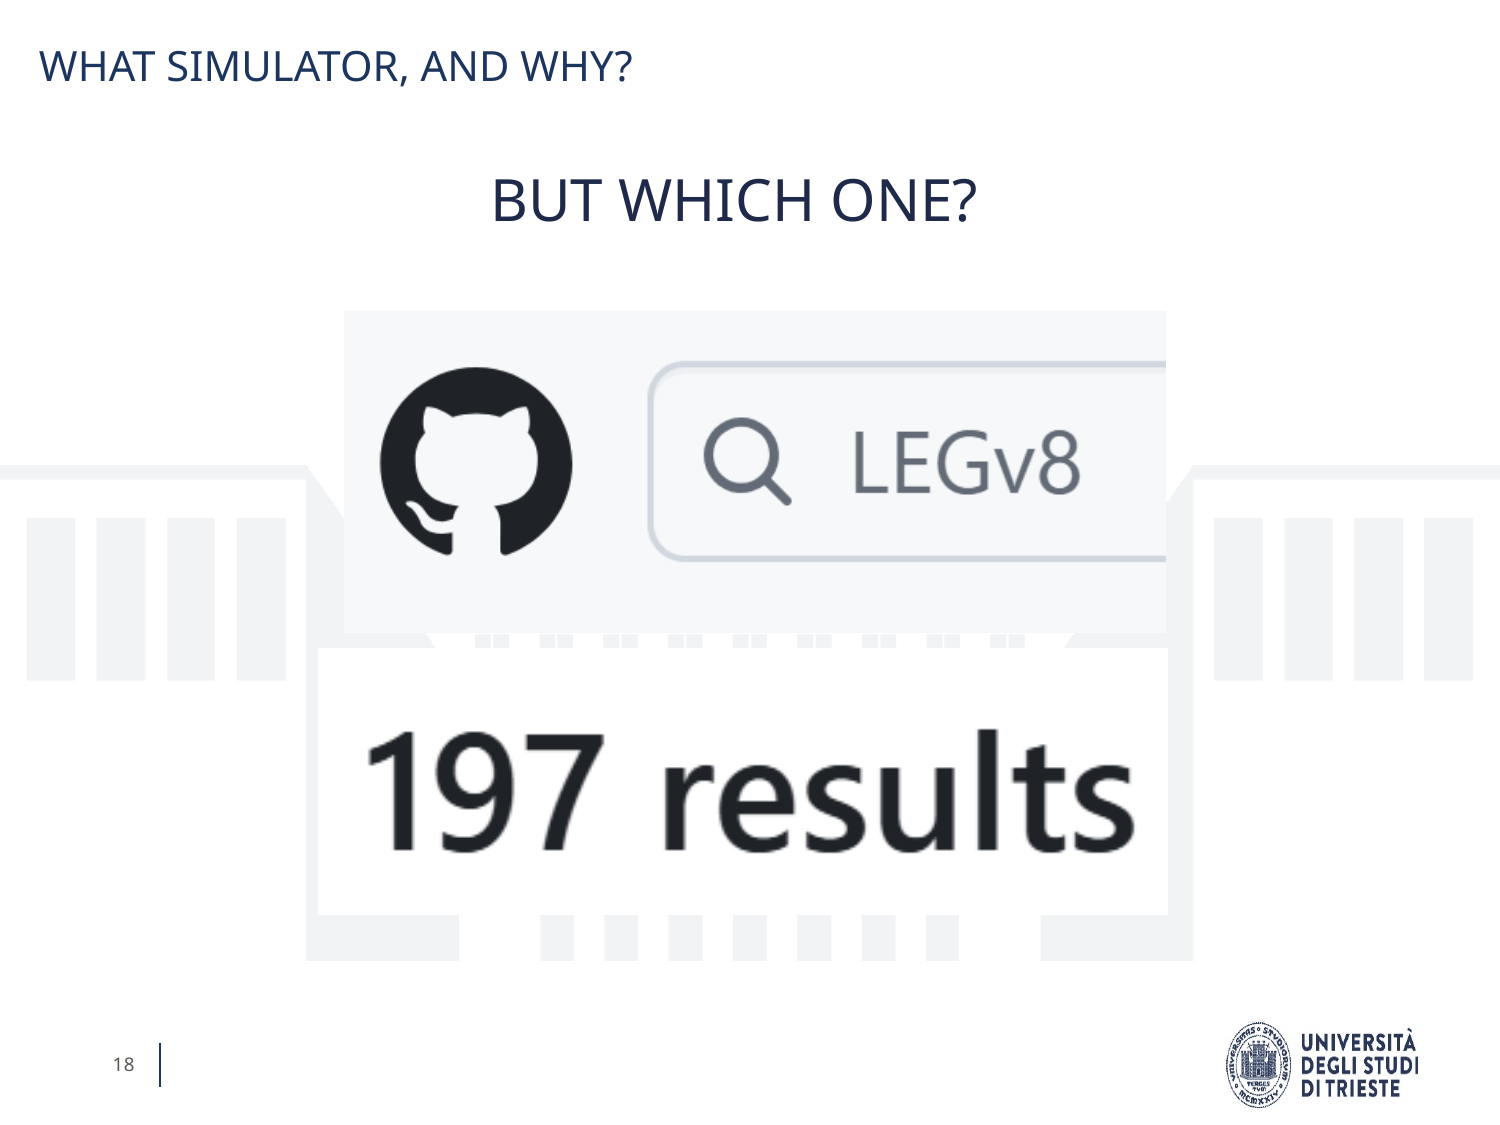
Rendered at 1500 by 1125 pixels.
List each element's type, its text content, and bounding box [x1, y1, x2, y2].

picture [344, 311, 1166, 633]
picture [1226, 1021, 1418, 1108]
picture [318, 647, 1169, 915]
text_box WHAT SIMULATOR, AND WHY? [31, 31, 814, 97]
slide_number 18 [98, 1022, 149, 1109]
text_box BUT WHICH ONE? [30, 160, 1438, 237]
